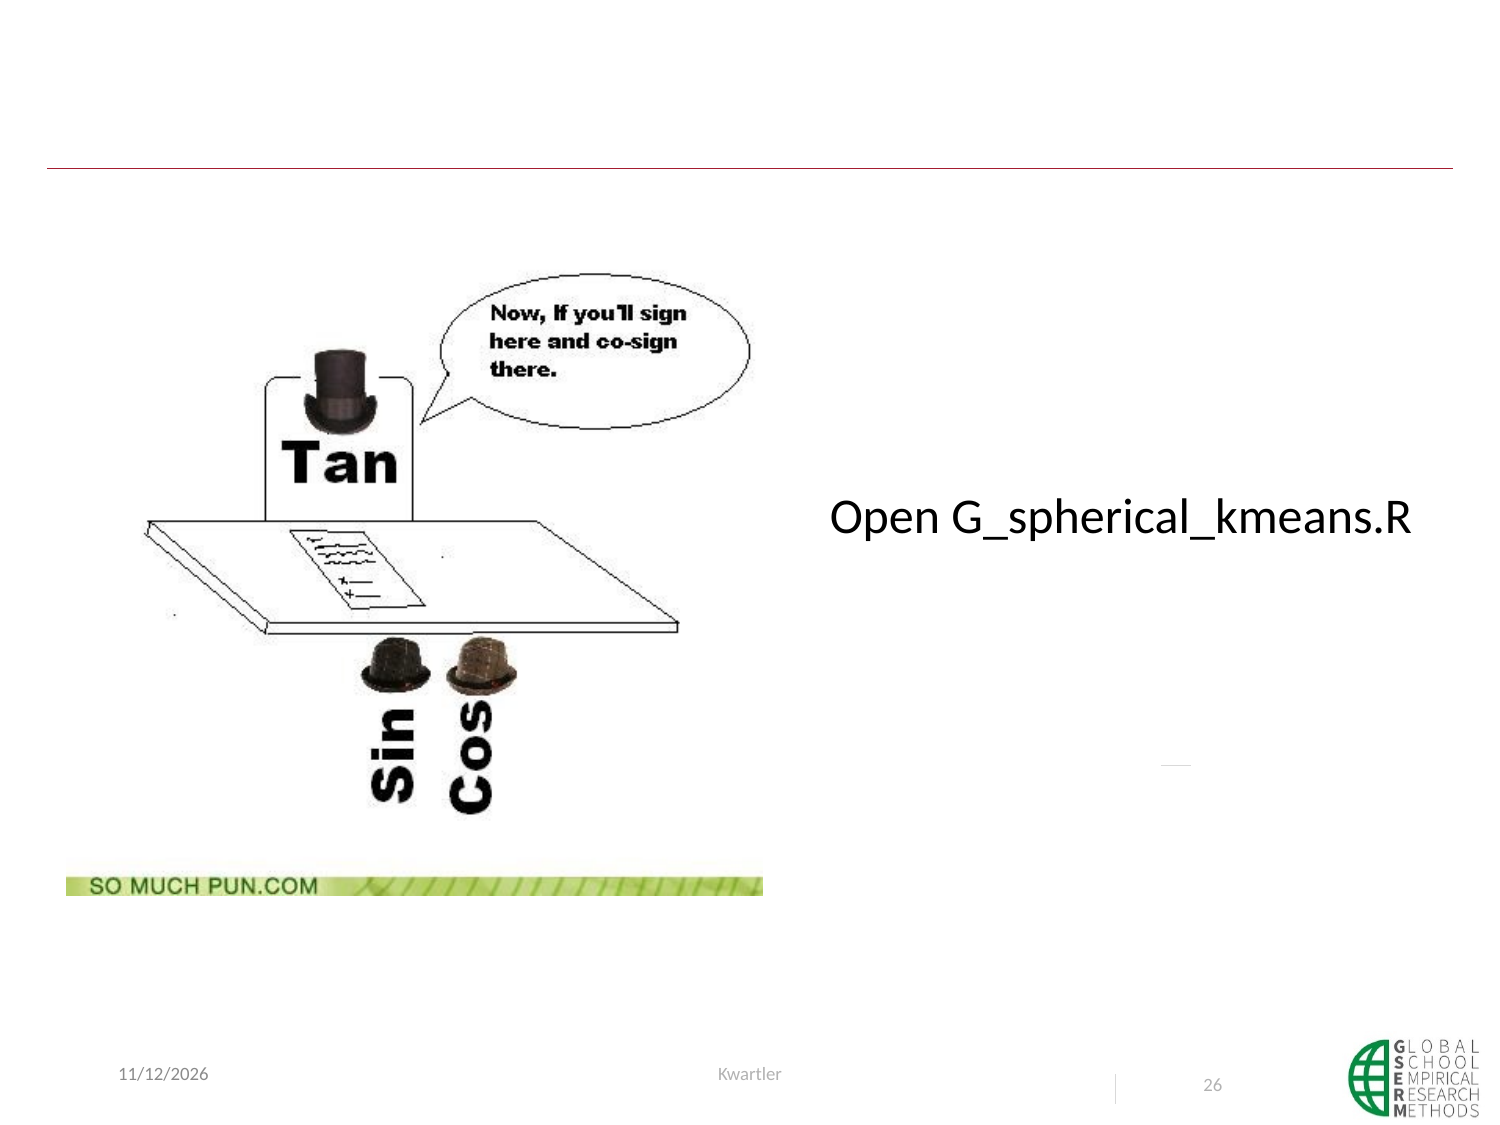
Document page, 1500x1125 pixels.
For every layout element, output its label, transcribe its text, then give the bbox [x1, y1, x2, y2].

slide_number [103, 1042, 441, 1103]
slide_number 26 [1188, 1042, 1330, 1103]
picture [1342, 1031, 1500, 1120]
footer Kwartler [496, 1042, 1004, 1103]
text_box Open G_spherical_kmeans.R [814, 475, 1439, 551]
picture [66, 233, 763, 896]
